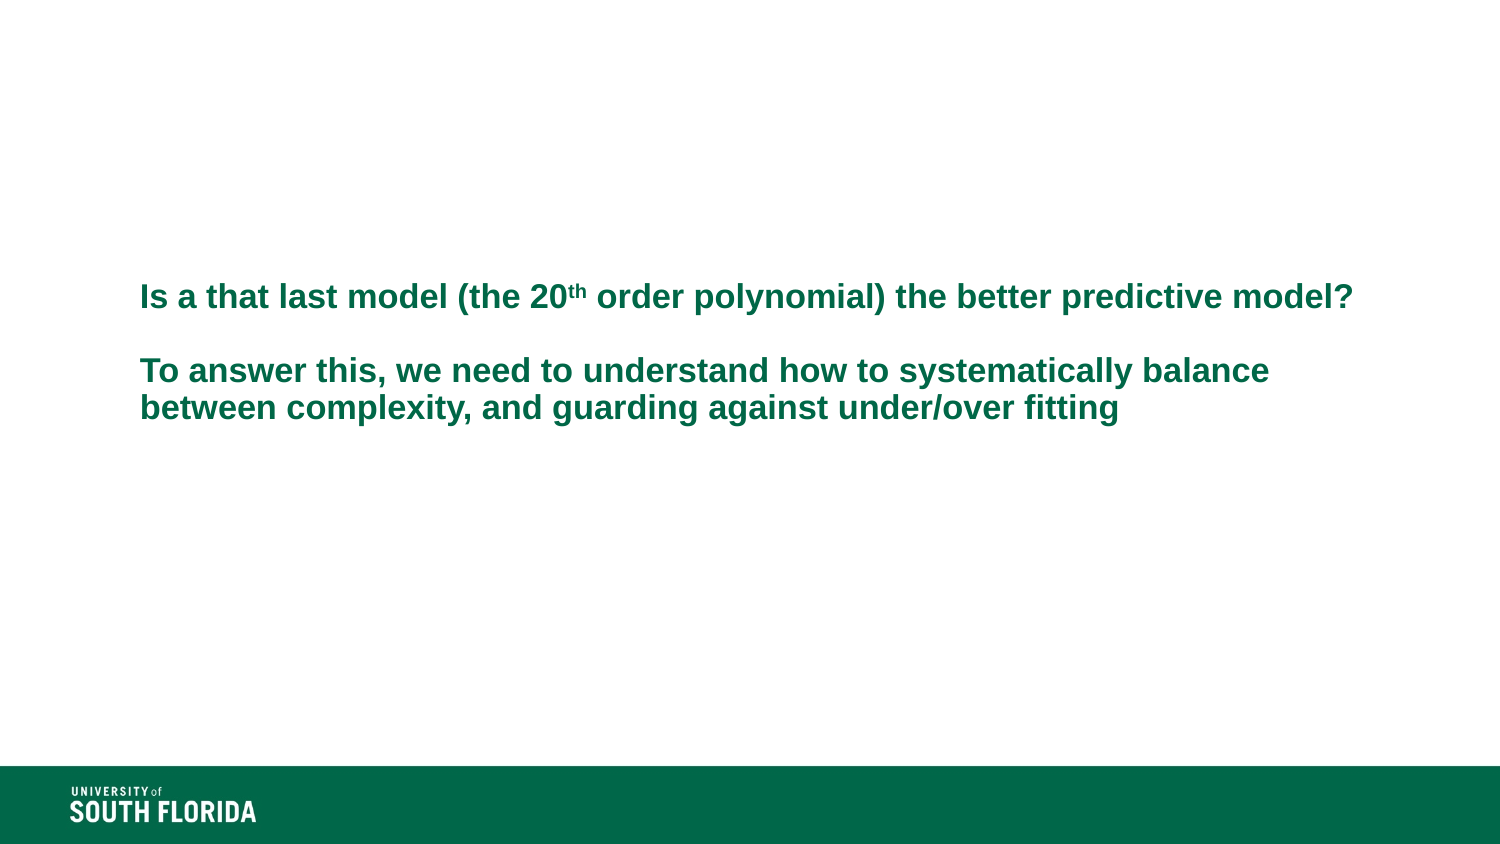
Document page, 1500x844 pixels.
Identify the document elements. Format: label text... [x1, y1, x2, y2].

title Is a that last model (the 20th order polynomial) the better predictive model? To answer this, we need to understand how to systematically balance between complexity, and guarding against under/over fitting [124, 271, 1419, 435]
picture [0, 0, 1500, 844]
